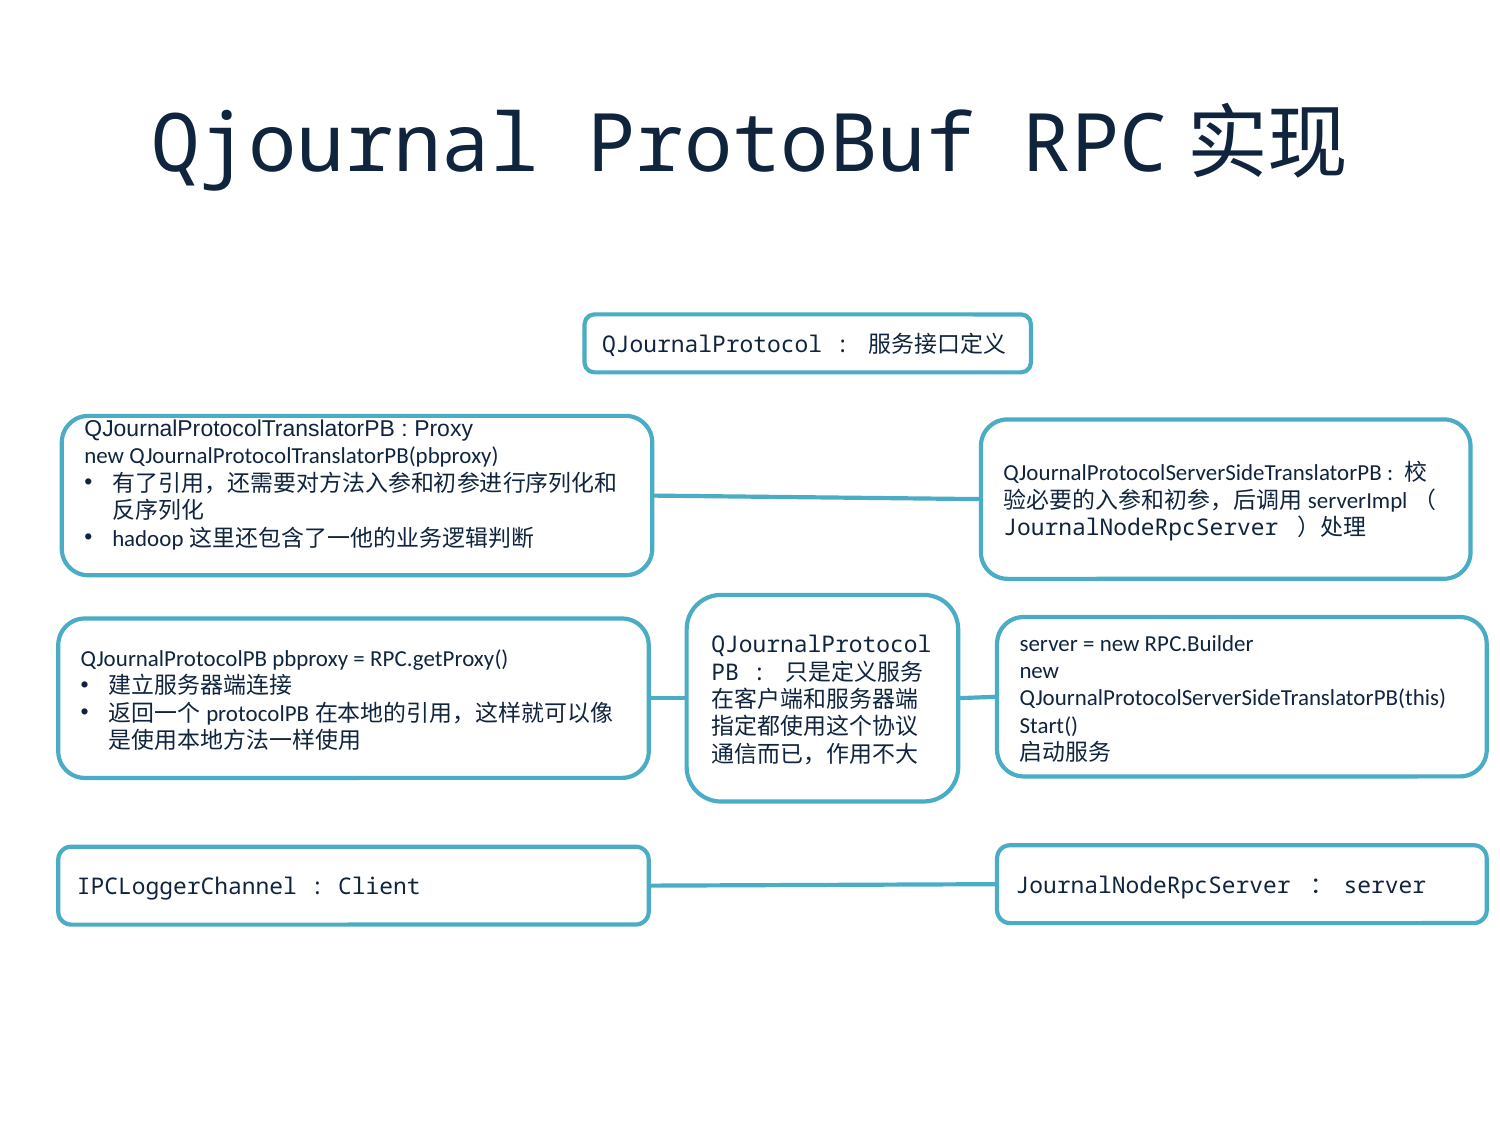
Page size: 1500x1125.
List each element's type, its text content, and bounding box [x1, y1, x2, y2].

text_box JournalNodeRpcServer ： server [994, 843, 1489, 926]
text_box QJournalProtocol : 服务接口定义 [582, 312, 1034, 375]
text_box QJournalProtocolServerSideTranslatorPB : 校验必要的入参和初参，后调用serverImpl（ JournalNodeRpcServer ）处理 [978, 417, 1473, 581]
title Qjournal ProtoBuf RPC实现 [75, 45, 1425, 233]
text_box server = new RPC.Builder new QJournalProtocolServerSideTranslatorPB(this) Start() 启动服务 [994, 614, 1489, 779]
text_box QJournalProtocolPB : 只是定义服务在客户端和服务器端指定都使用这个协议通信而已，作用不大 [684, 592, 961, 804]
text_box QJournalProtocolPB pbproxy = RPC.getProxy() 建立服务器端连接 返回一个protocolPB在本地的引用，这样就可以像是使用本地方法一样使用 [56, 616, 651, 781]
text_box QJournalProtocolTranslatorPB : Proxy new QJournalProtocolTranslatorPB(pbproxy) 有了引用，还需要对方法入参和初参进行序列化和反序列化 hadoop这里还包含了一他的业务逻辑判断 [59, 413, 655, 578]
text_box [652, 495, 982, 500]
text_box IPCLoggerChannel : Client [56, 844, 651, 927]
